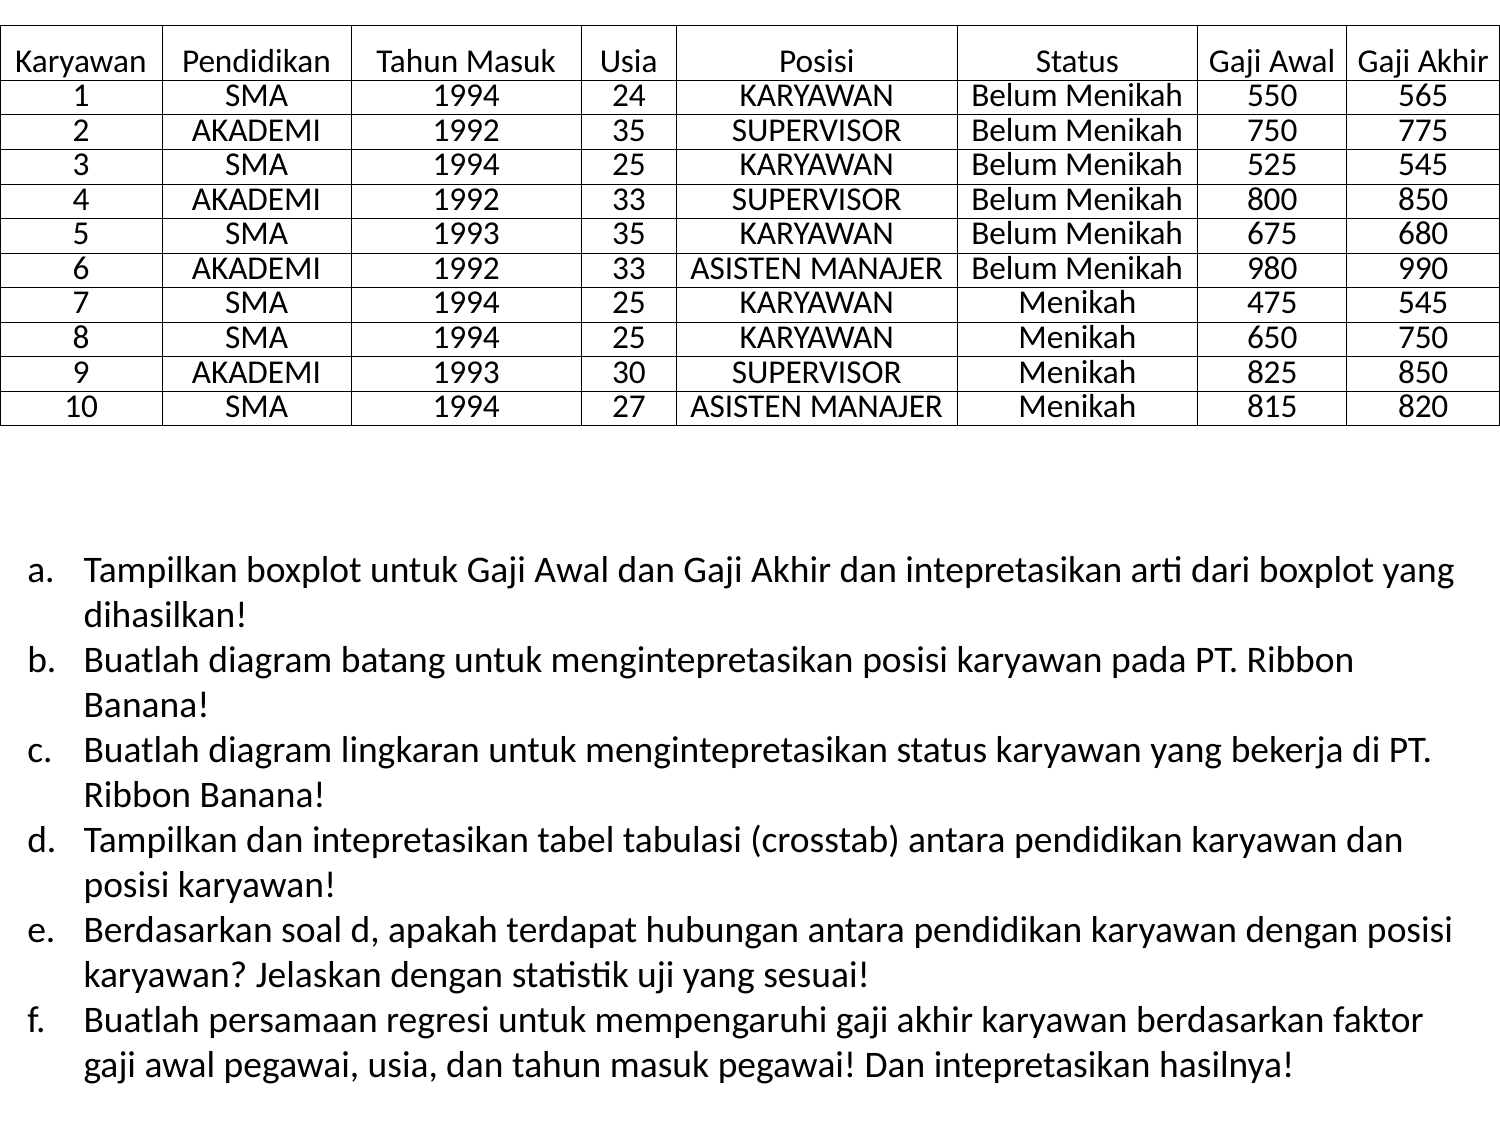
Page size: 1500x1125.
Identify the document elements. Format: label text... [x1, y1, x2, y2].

table_cell 1994 [352, 288, 581, 322]
table_cell KARYAWAN [677, 81, 957, 114]
table_cell KARYAWAN [677, 219, 957, 253]
table_cell 9 [1, 357, 162, 391]
table_cell Belum Menikah [958, 219, 1197, 253]
table_cell 850 [1347, 357, 1499, 391]
table_cell 750 [1198, 115, 1346, 149]
table_cell SUPERVISOR [677, 357, 957, 391]
table_cell 545 [1347, 150, 1499, 184]
table_cell 6 [1, 254, 162, 287]
table_cell 815 [1198, 392, 1346, 425]
table_cell Belum Menikah [958, 185, 1197, 218]
table_cell SUPERVISOR [677, 185, 957, 218]
table_cell 27 [582, 392, 676, 425]
table_cell 10 [1, 392, 162, 425]
table_cell AKADEMI [163, 115, 351, 149]
table_cell 650 [1198, 323, 1346, 356]
table_cell 820 [1347, 392, 1499, 425]
table_header Gaji Awal [1198, 26, 1346, 80]
table_cell AKADEMI [163, 357, 351, 391]
table_cell 4 [1, 185, 162, 218]
text_box Tampilkan boxplot untuk Gaji Awal dan Gaji Akhir dan intepretasikan arti dari boxplot yang dihasilkan! Buatlah diagram batang untuk mengintepretasikan posisi karyawan pada PT. Ribbon Banana! Buatlah diagram lingkaran untuk mengintepretasikan status karyawan yang bekerja di PT. Ribbon Banana! Tampilkan dan intepretasikan tabel tabulasi (crosstab) antara pendidikan karyawan dan posisi karyawan! Berdasarkan soal d, apakah terdapat hubungan antara pendidikan karyawan dengan posisi karyawan? Jelaskan dengan statistik uji yang sesuai! Buatlah persamaan regresi untuk mempengaruhi gaji akhir karyawan berdasarkan faktor gaji awal pegawai, usia, dan tahun masuk pegawai! Dan intepretasikan hasilnya! [12, 537, 1475, 1093]
table_cell Belum Menikah [958, 115, 1197, 149]
table_cell 475 [1198, 288, 1346, 322]
table_cell 30 [582, 357, 676, 391]
table_cell 565 [1347, 81, 1499, 114]
table_cell SMA [163, 323, 351, 356]
table_cell 1993 [352, 219, 581, 253]
table_cell 2 [1, 115, 162, 149]
table_cell SMA [163, 392, 351, 425]
table_cell 1 [1, 81, 162, 114]
table_cell SUPERVISOR [677, 115, 957, 149]
table_cell 35 [582, 219, 676, 253]
table_cell Menikah [958, 357, 1197, 391]
table_cell 7 [1, 288, 162, 322]
table_header Tahun Masuk [352, 26, 581, 80]
table_cell 1994 [352, 323, 581, 356]
table_cell 5 [1, 219, 162, 253]
table_cell 980 [1198, 254, 1346, 287]
table_cell 25 [582, 150, 676, 184]
table_cell 800 [1198, 185, 1346, 218]
table_cell KARYAWAN [677, 288, 957, 322]
table_cell 1992 [352, 115, 581, 149]
table_cell AKADEMI [163, 185, 351, 218]
table_cell 545 [1347, 288, 1499, 322]
table_cell 3 [1, 150, 162, 184]
table_cell ASISTEN MANAJER [677, 392, 957, 425]
table_header Posisi [677, 26, 957, 80]
table_cell 675 [1198, 219, 1346, 253]
table_cell 1993 [352, 357, 581, 391]
table_cell KARYAWAN [677, 150, 957, 184]
table_cell 35 [582, 115, 676, 149]
table_cell 825 [1198, 357, 1346, 391]
table_cell SMA [163, 288, 351, 322]
table_cell 990 [1347, 254, 1499, 287]
table_cell 25 [582, 323, 676, 356]
table_cell 1994 [352, 392, 581, 425]
table_cell 680 [1347, 219, 1499, 253]
table_cell SMA [163, 150, 351, 184]
table_header Karyawan [1, 26, 162, 80]
table_cell AKADEMI [163, 254, 351, 287]
table_cell 1992 [352, 254, 581, 287]
table_cell ASISTEN MANAJER [677, 254, 957, 287]
table_cell Menikah [958, 392, 1197, 425]
table_cell 33 [582, 185, 676, 218]
table_cell Belum Menikah [958, 150, 1197, 184]
table_cell 1994 [352, 150, 581, 184]
table_cell Belum Menikah [958, 254, 1197, 287]
table_cell 850 [1347, 185, 1499, 218]
table_cell SMA [163, 219, 351, 253]
table_cell 775 [1347, 115, 1499, 149]
table_cell Belum Menikah [958, 81, 1197, 114]
table_header Status [958, 26, 1197, 80]
table_cell KARYAWAN [677, 323, 957, 356]
table_cell 24 [582, 81, 676, 114]
table_header Usia [582, 26, 676, 80]
table_cell 25 [582, 288, 676, 322]
table_cell SMA [163, 81, 351, 114]
table_cell 550 [1198, 81, 1346, 114]
table_cell Menikah [958, 323, 1197, 356]
table_cell 8 [1, 323, 162, 356]
table_cell 33 [582, 254, 676, 287]
table_cell 525 [1198, 150, 1346, 184]
table_cell 750 [1347, 323, 1499, 356]
table_header Pendidikan [163, 26, 351, 80]
table_cell Menikah [958, 288, 1197, 322]
table_cell 1994 [352, 81, 581, 114]
table_cell 1992 [352, 185, 581, 218]
table_header Gaji Akhir [1347, 26, 1499, 80]
